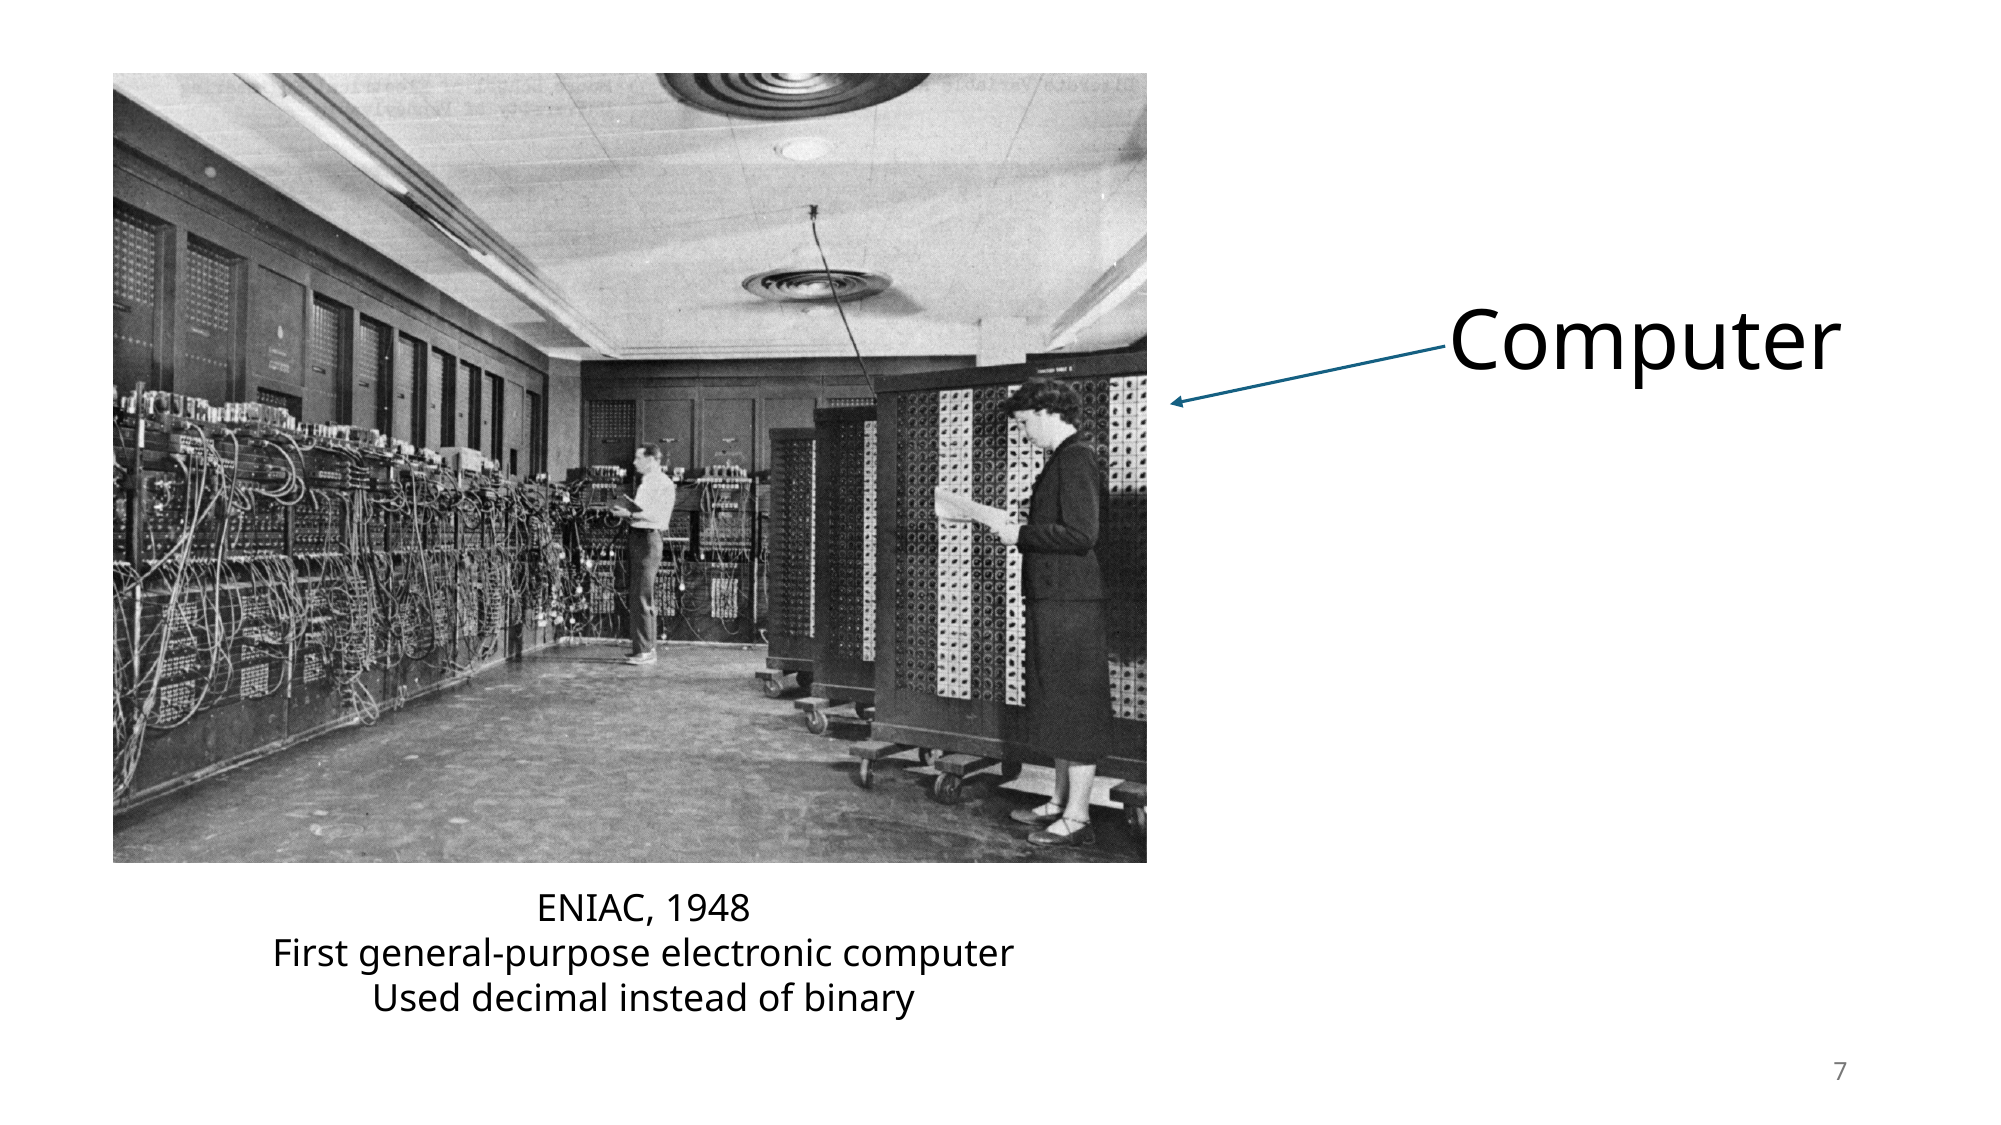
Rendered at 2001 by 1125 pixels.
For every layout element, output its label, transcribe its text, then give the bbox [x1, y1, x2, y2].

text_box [1169, 345, 1446, 405]
text_box ENIAC, 1948 First general-purpose electronic computer Used decimal instead of binary [257, 876, 1030, 1026]
text_box Computer [1433, 278, 1858, 394]
picture [113, 72, 1148, 864]
slide_number 7 [1412, 1042, 1863, 1103]
